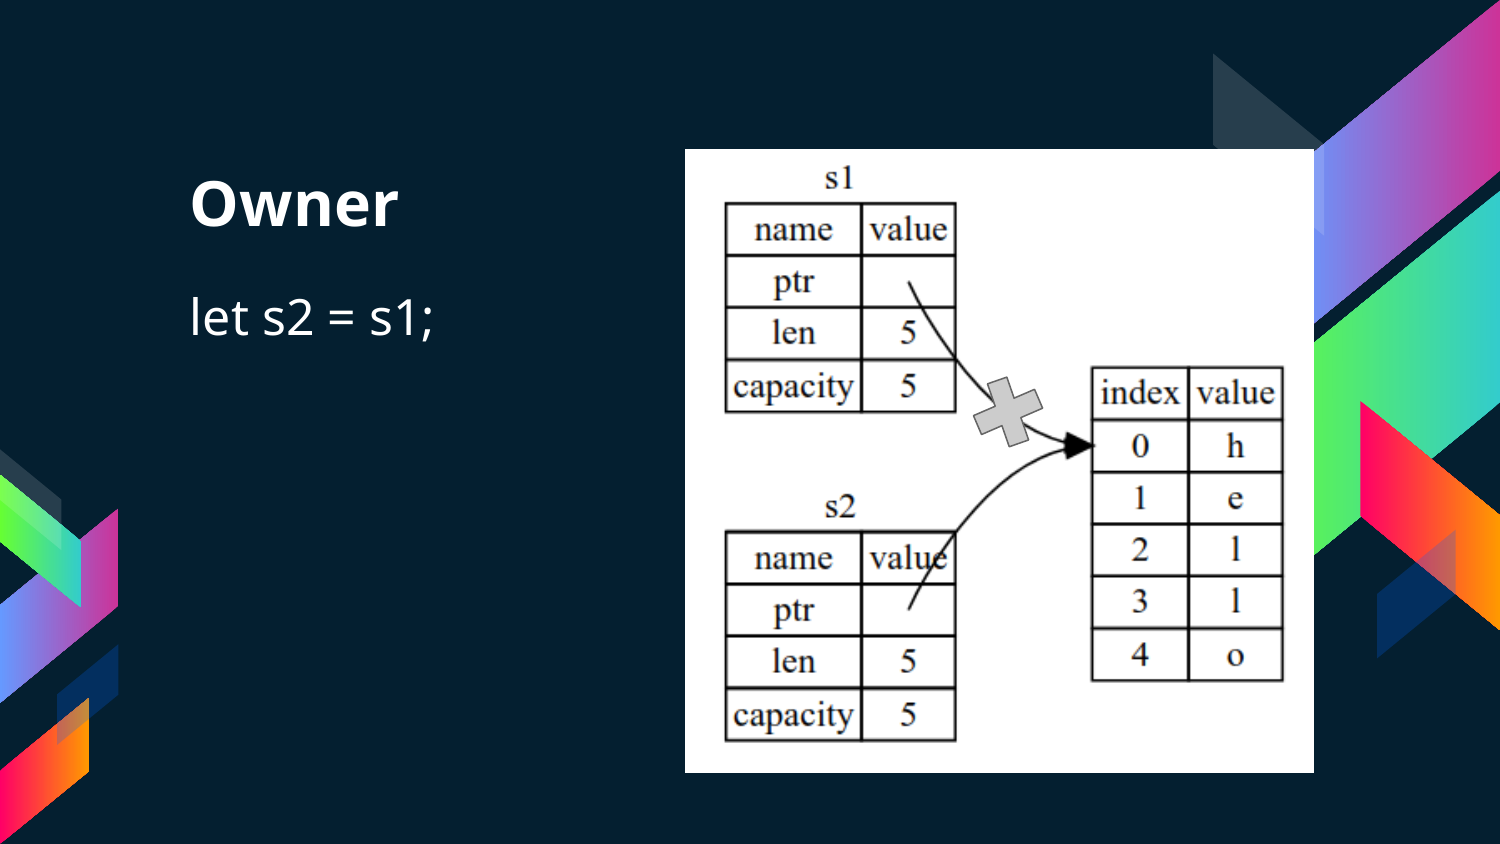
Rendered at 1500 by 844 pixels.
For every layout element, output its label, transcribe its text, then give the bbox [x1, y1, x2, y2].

list let s2 = s1; [175, 270, 680, 725]
title Owner [175, 149, 684, 255]
picture [685, 149, 1314, 774]
